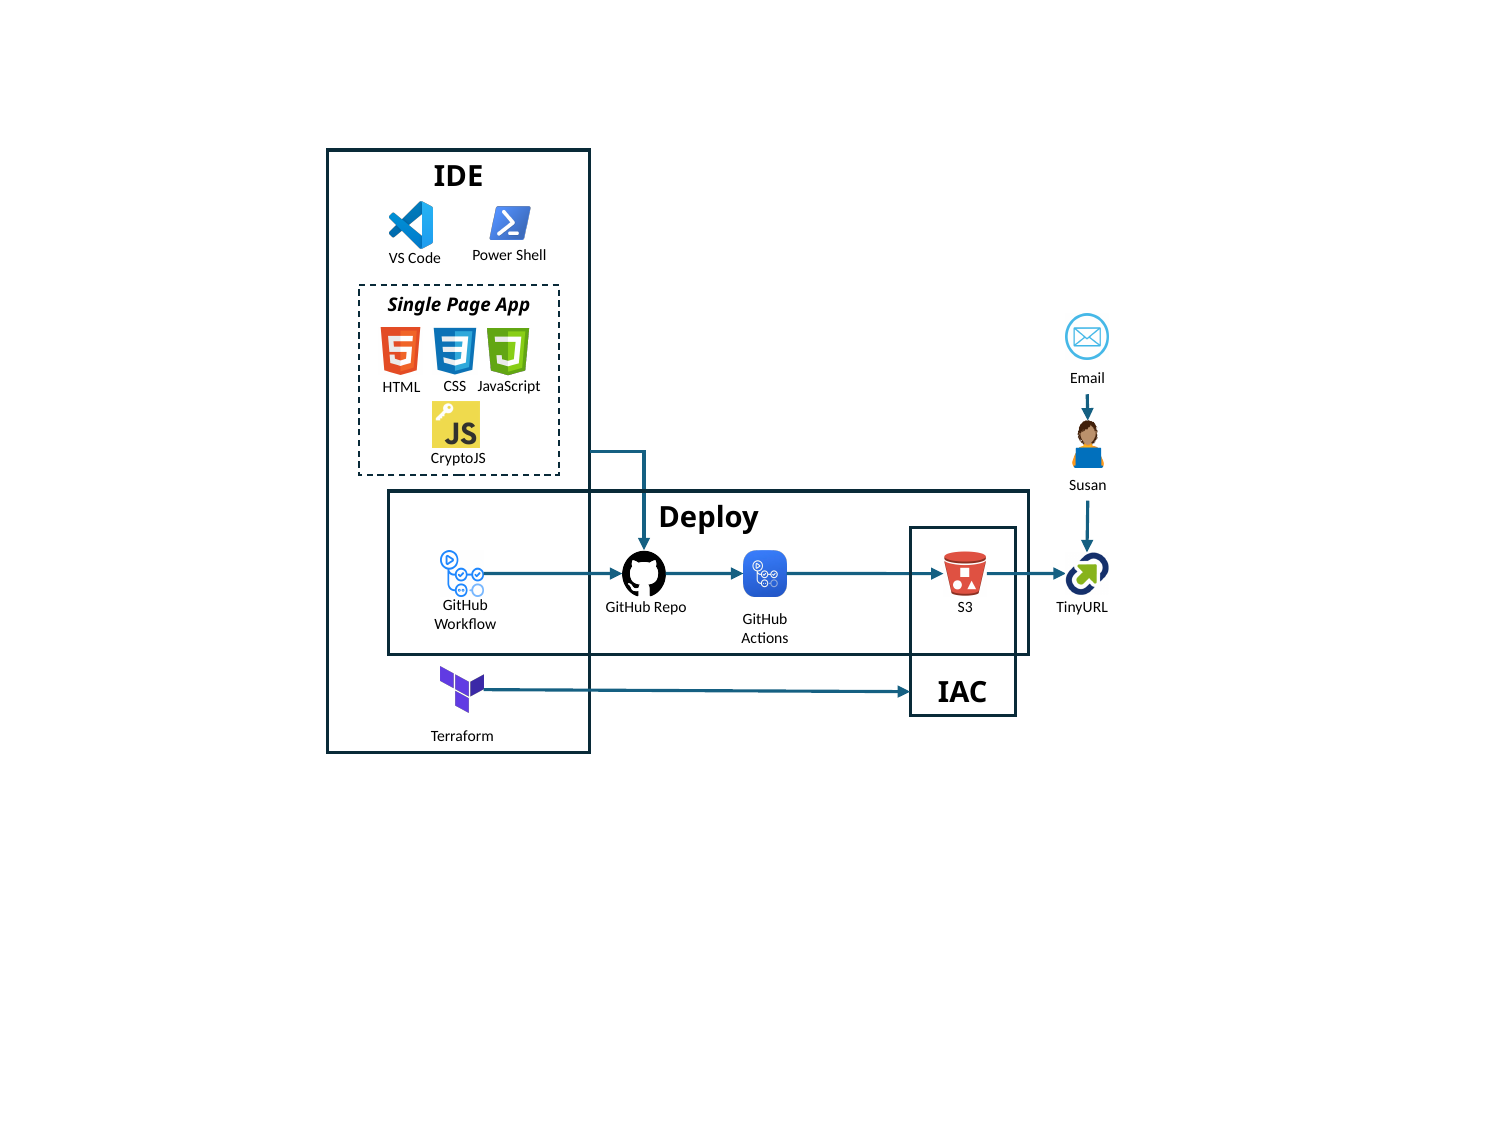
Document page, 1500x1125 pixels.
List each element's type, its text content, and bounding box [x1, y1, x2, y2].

picture [378, 326, 423, 375]
text_box Deploy [1017, 576, 1030, 656]
picture [388, 201, 434, 250]
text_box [589, 450, 645, 551]
text_box IAC [909, 575, 1017, 717]
picture [432, 326, 478, 375]
picture [1065, 551, 1109, 596]
picture [621, 549, 667, 598]
picture [439, 665, 485, 714]
text_box IAC [909, 526, 1017, 573]
picture [1064, 312, 1110, 361]
text_box TinyURL [1049, 588, 1115, 623]
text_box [483, 689, 911, 693]
text_box Susan [1051, 467, 1124, 501]
picture [1071, 419, 1105, 469]
picture [742, 549, 788, 598]
text_box CryptoJS [425, 440, 491, 475]
text_box Email [1058, 360, 1116, 395]
picture [432, 400, 480, 449]
text_box Single Page App [357, 284, 560, 477]
text_box Deploy [387, 489, 909, 656]
picture [487, 199, 533, 248]
picture [439, 549, 485, 598]
text_box Deploy [645, 489, 1030, 573]
text_box IDE [326, 148, 591, 754]
picture [942, 549, 988, 598]
picture [486, 327, 530, 377]
